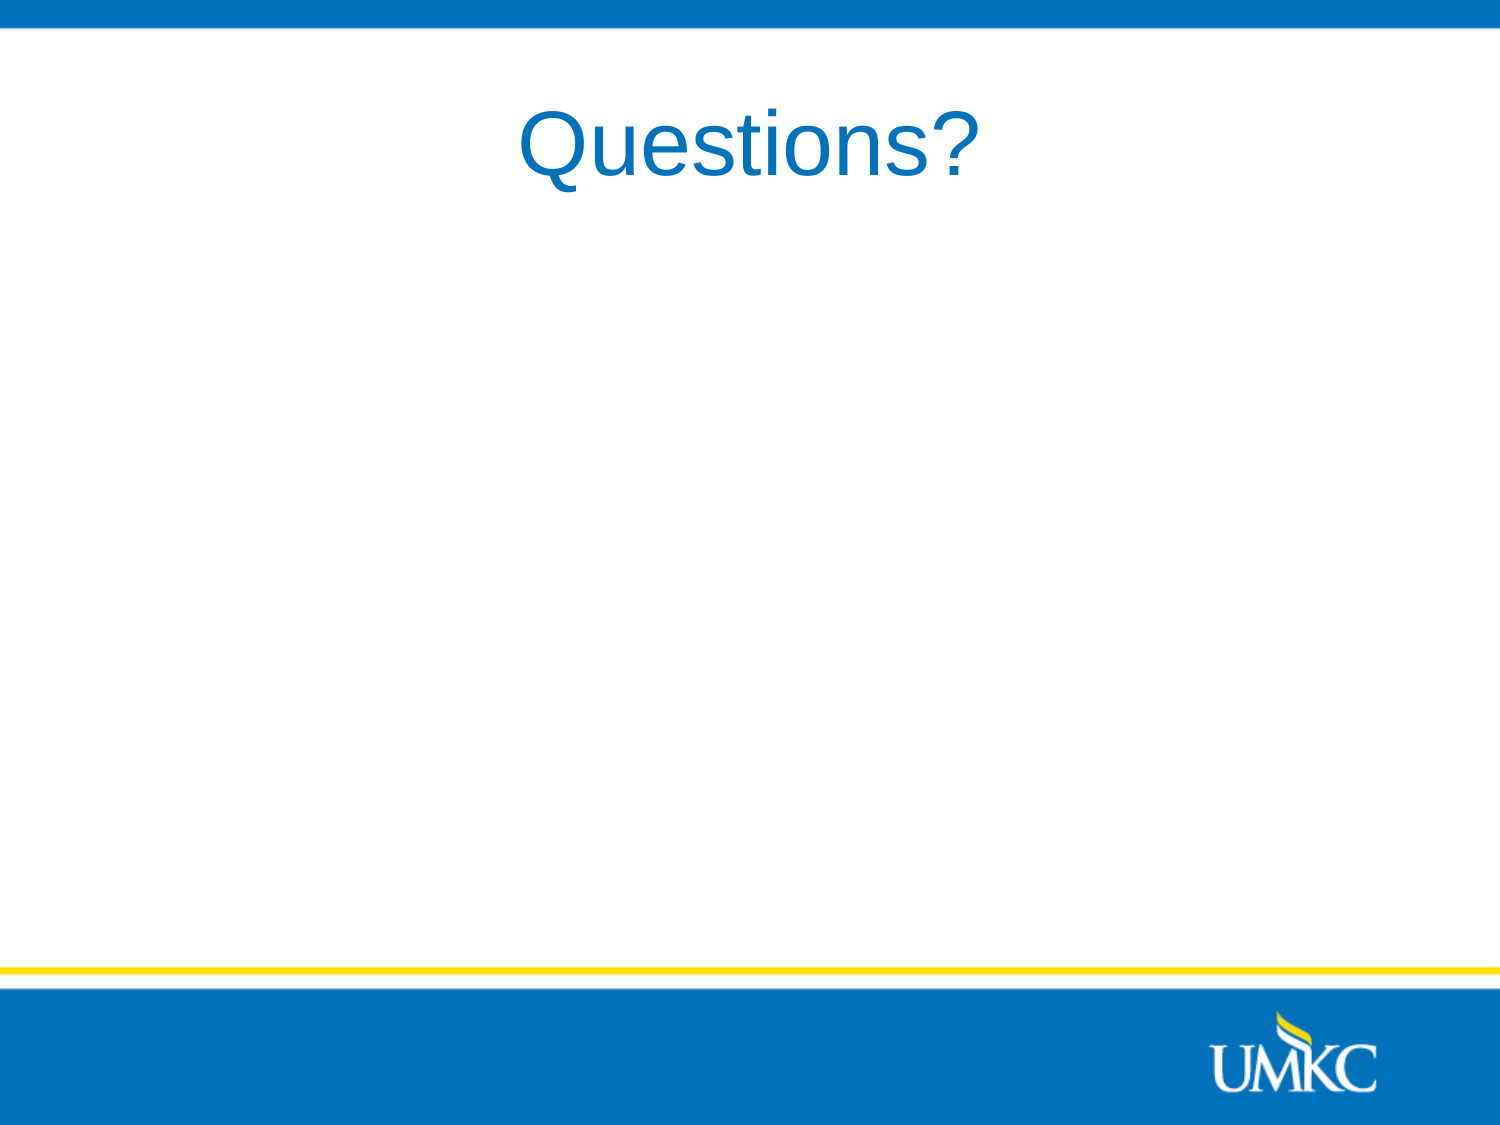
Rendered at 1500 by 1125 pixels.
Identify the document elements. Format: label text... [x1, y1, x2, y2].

title Questions? [75, 45, 1425, 233]
picture [0, 0, 1500, 1125]
